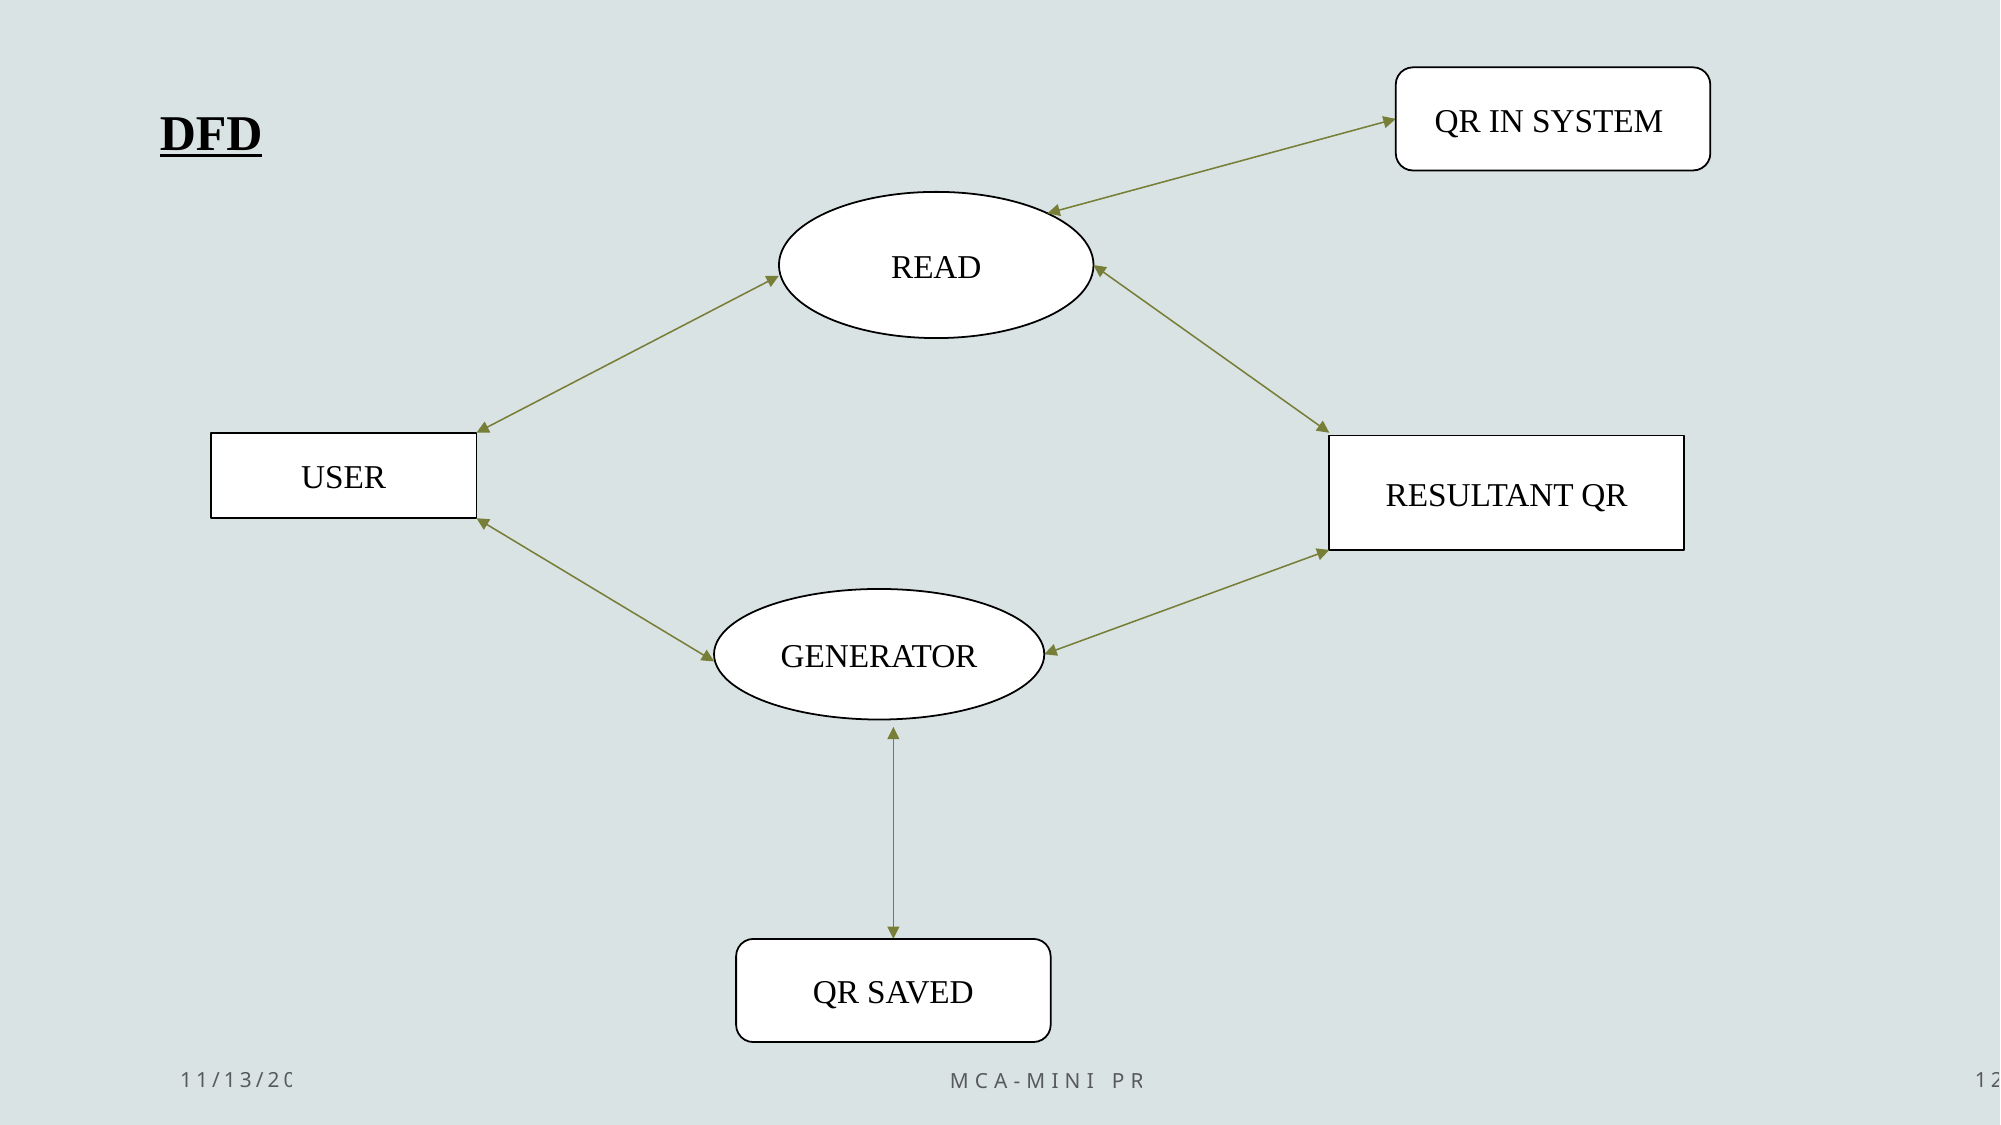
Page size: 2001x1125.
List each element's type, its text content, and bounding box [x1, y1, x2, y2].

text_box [476, 275, 780, 433]
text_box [1093, 264, 1330, 433]
text_box QR SAVED [735, 938, 1052, 1043]
slide_number 12 [1728, 1042, 2000, 1119]
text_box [1047, 118, 1396, 214]
text_box USER [210, 432, 477, 519]
footer MCA-Mini Project [543, 1042, 1640, 1119]
text_box READ [778, 190, 1095, 339]
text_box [476, 518, 715, 662]
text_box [1044, 549, 1330, 655]
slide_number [165, 1042, 454, 1119]
title DFD [0, 24, 2000, 169]
text_box RESULTANT QR [1328, 435, 1685, 551]
text_box GENERATOR [714, 588, 1046, 721]
